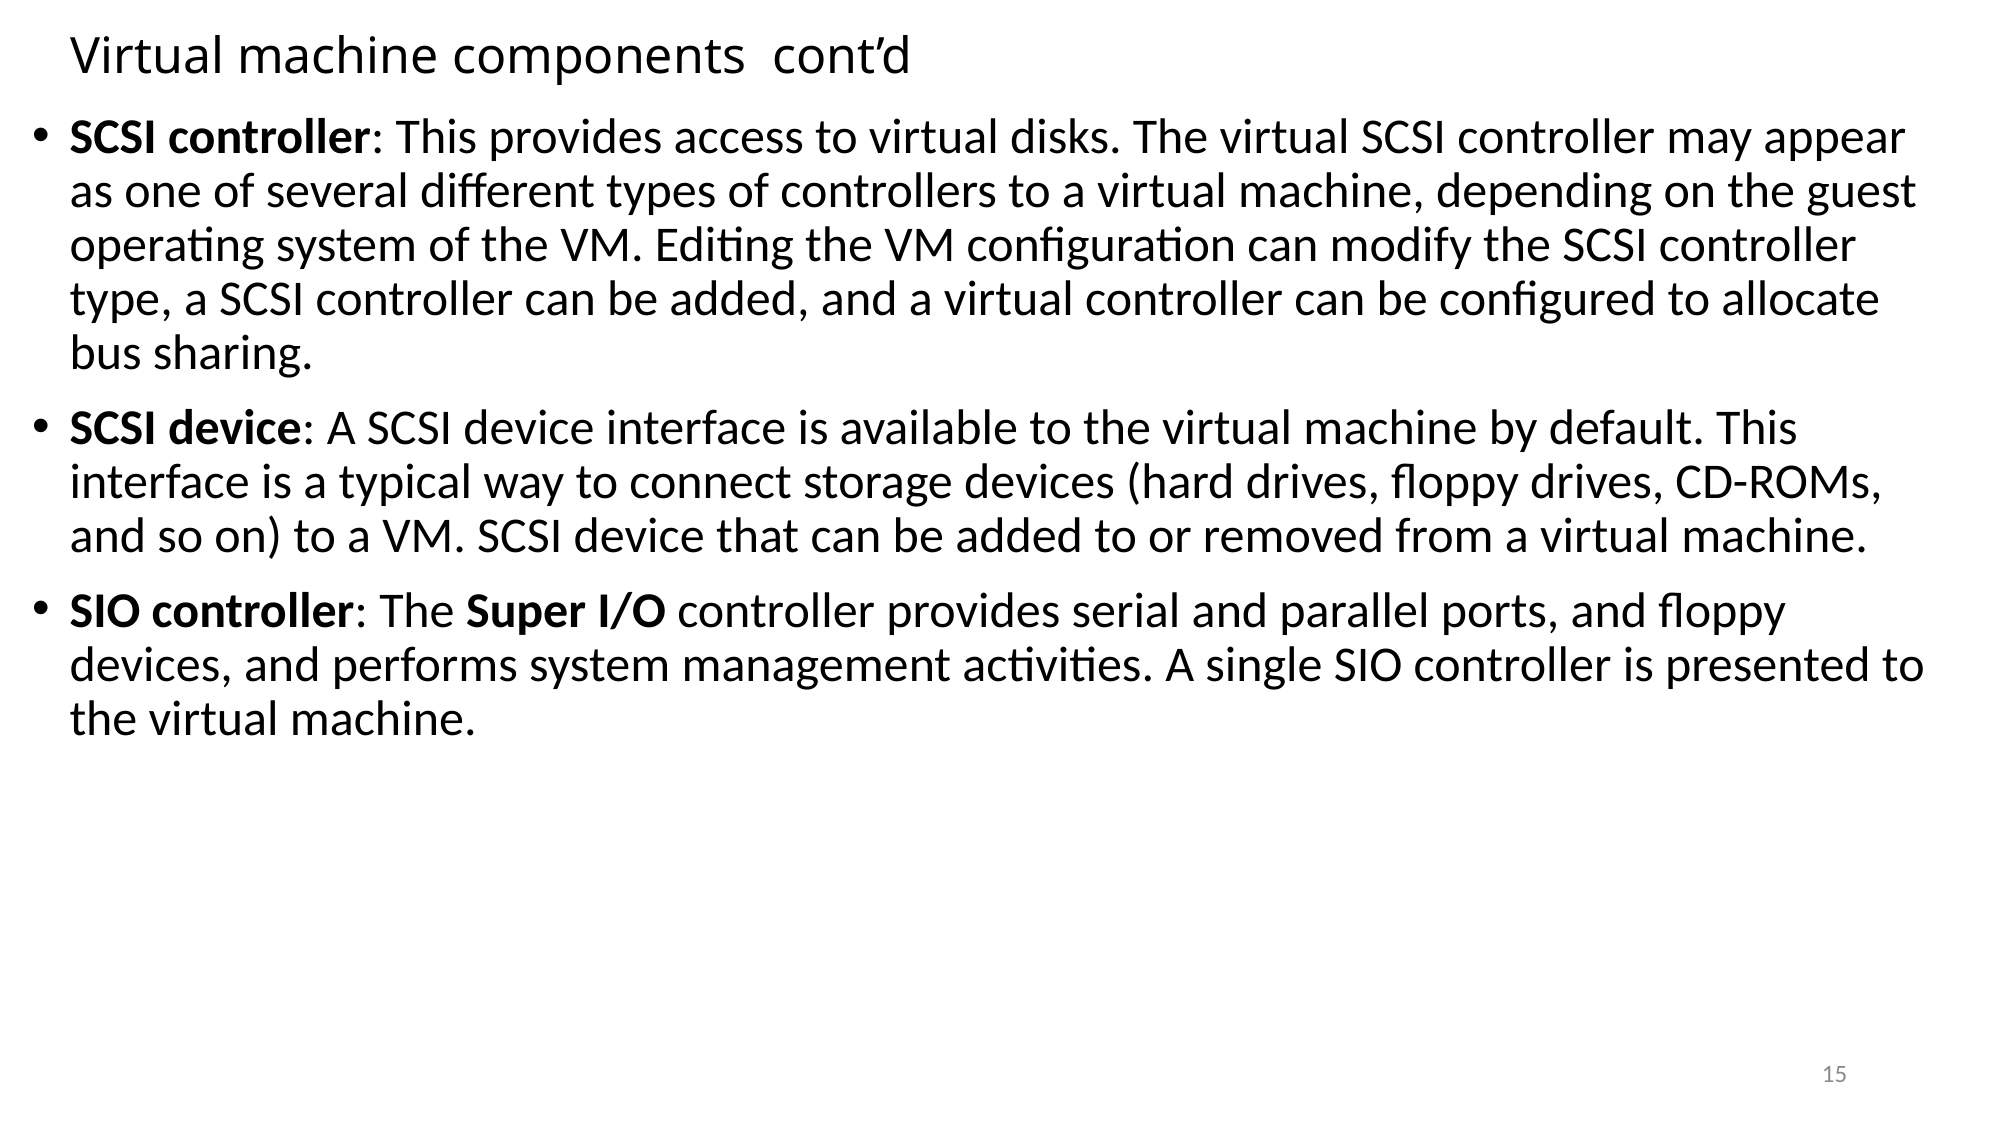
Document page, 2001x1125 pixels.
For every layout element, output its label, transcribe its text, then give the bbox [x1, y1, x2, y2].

slide_number 15 [1412, 1042, 1863, 1103]
list SCSI controller: This provides access to virtual disks. The virtual SCSI controller may appear as one of several different types of controllers to a virtual machine, depending on the guest operating system of the VM. Editing the VM configuration can modify the SCSI controller type, a SCSI controller can be added, and a virtual controller can be configured to allocate bus sharing. SCSI device: A SCSI device interface is available to the virtual machine by default. This interface is a typical way to connect storage devices (hard drives, floppy drives, CD-ROMs, and so on) to a VM. SCSI device that can be added to or removed from a virtual machine. SIO controller: The Super I/O controller provides serial and parallel ports, and floppy devices, and performs system management activities. A single SIO controller is presented to the virtual machine. [17, 102, 1957, 1036]
title Virtual machine components cont’d [55, 12, 1754, 102]
